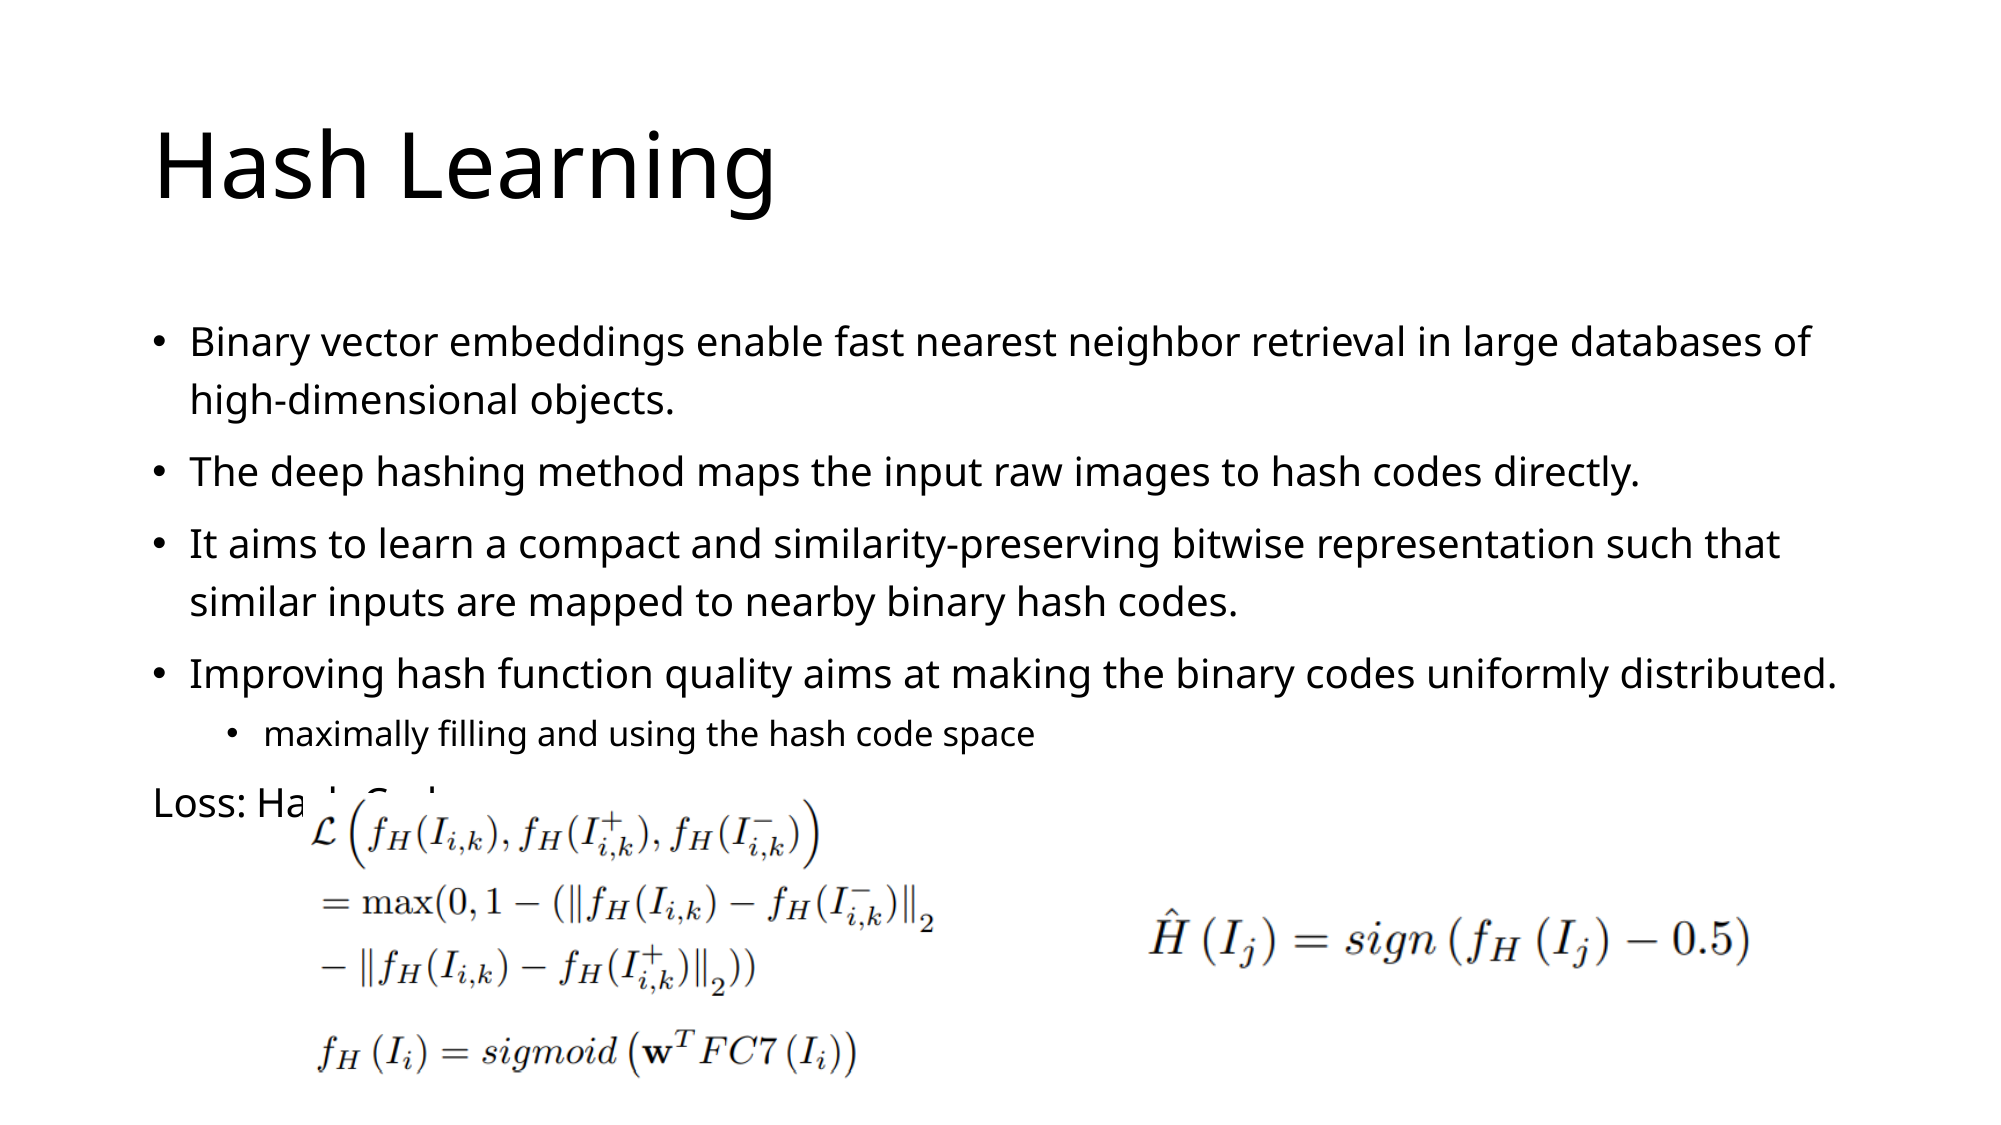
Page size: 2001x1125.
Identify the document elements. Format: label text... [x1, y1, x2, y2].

title Hash Learning [137, 59, 1863, 278]
picture [1139, 898, 1760, 973]
picture [303, 1018, 865, 1083]
picture [303, 793, 967, 1004]
list Binary vector embeddings enable fast nearest neighbor retrieval in large databases of high-dimensional objects. The deep hashing method maps the input raw images to hash codes directly. It aims to learn a compact and similarity-preserving bitwise representation such that similar inputs are mapped to nearby binary hash codes. Improving hash function quality aims at making the binary codes uniformly distributed. maximally filling and using the hash code space Loss: Hash Code: [137, 299, 1863, 850]
